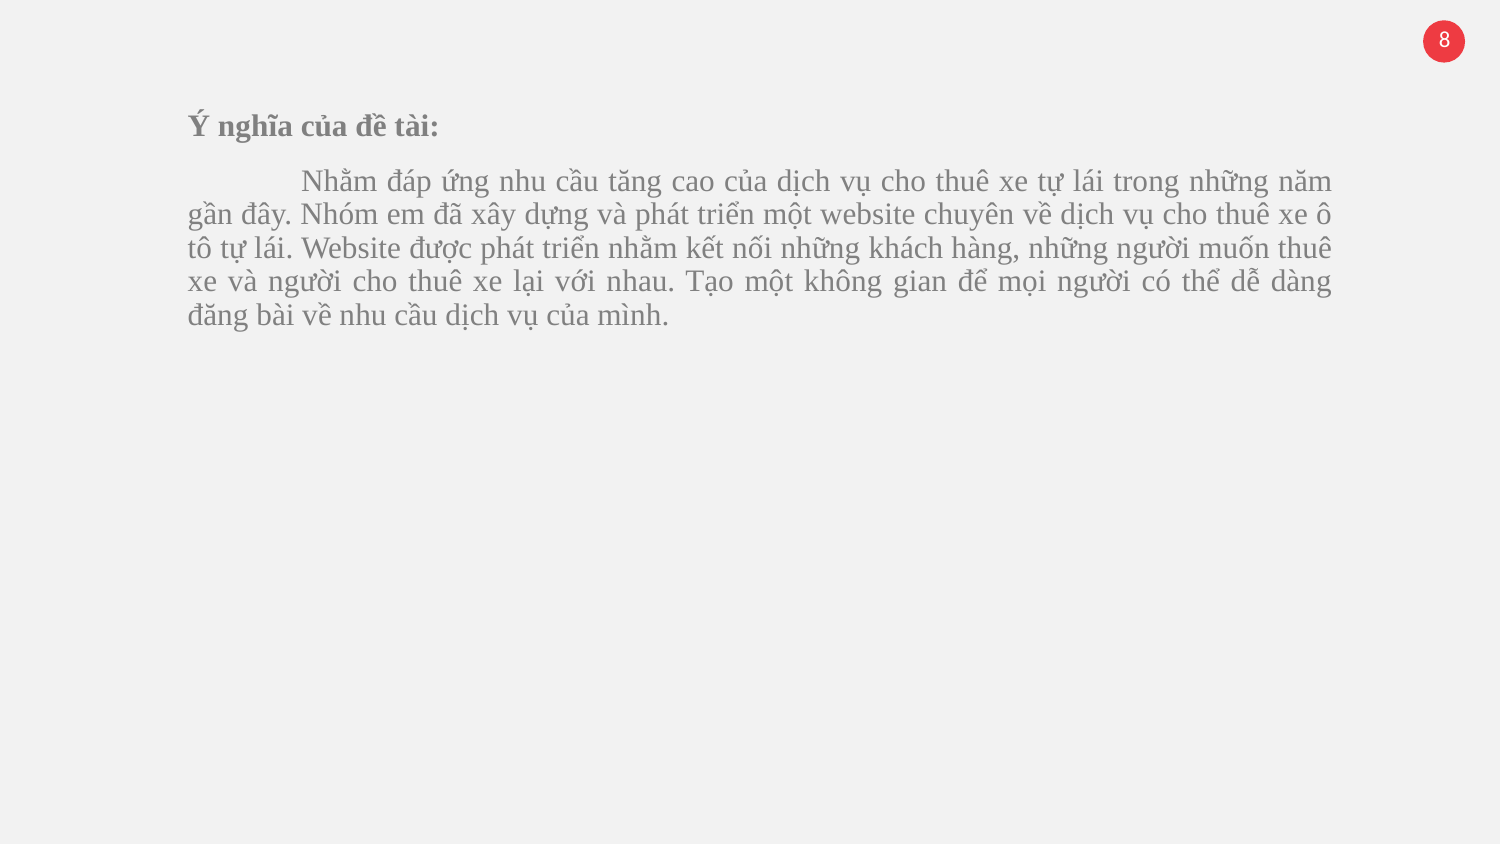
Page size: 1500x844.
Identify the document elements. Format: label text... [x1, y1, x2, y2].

list Ý nghĩa của đề tài: Nhằm đáp ứng nhu cầu tăng cao của dịch vụ cho thuê xe tự lái trong những năm gần đây. Nhóm em đã xây dựng và phát triển một website chuyên về dịch vụ cho thuê xe ô tô tự lái. Website được phát triển nhằm kết nối những khách hàng, những người muốn thuê xe và người cho thuê xe lại với nhau. Tạo một không gian để mọi người có thể dễ dàng đăng bài về nhu cầu dịch vụ của mình. [187, 102, 1349, 582]
